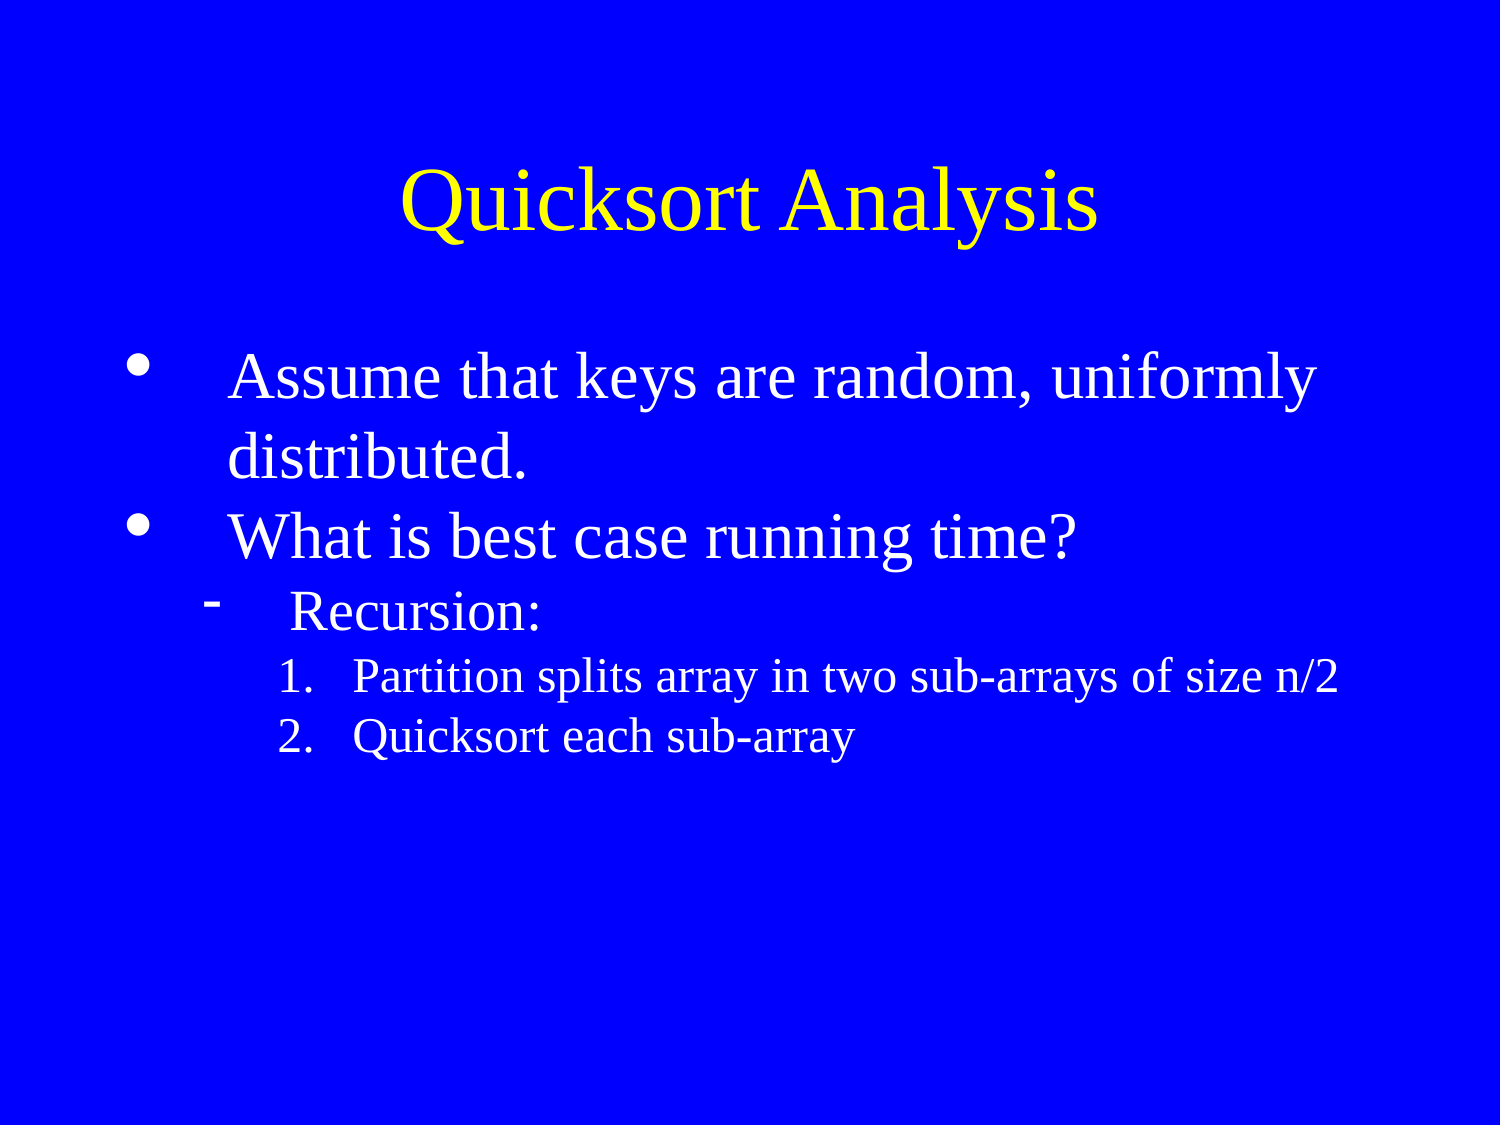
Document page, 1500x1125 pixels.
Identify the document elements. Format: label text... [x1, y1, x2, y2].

text_box Assume that keys are random, uniformly distributed. What is best case running time? Recursion: Partition splits array in two sub-arrays of size n/2 Quicksort each sub-array [112, 324, 1388, 1000]
text_box Quicksort Analysis [112, 99, 1388, 288]
